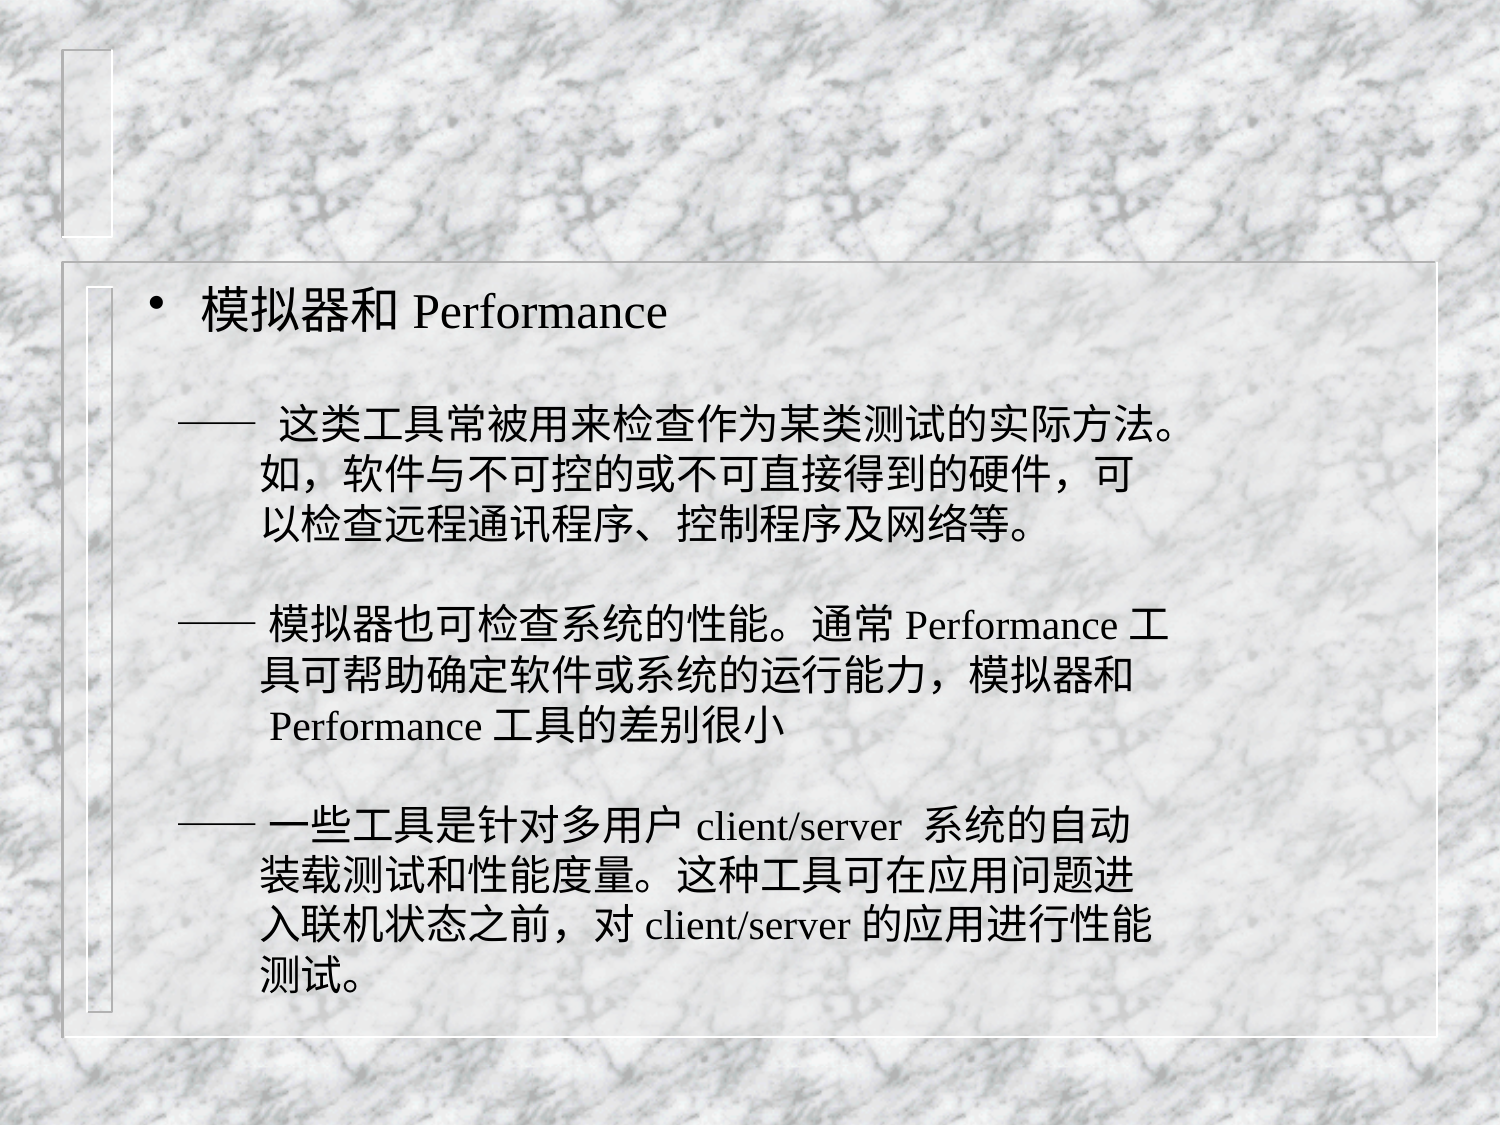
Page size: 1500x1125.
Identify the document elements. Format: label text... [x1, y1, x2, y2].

picture [0, 0, 1500, 1125]
text_box 模拟器和Performance —— 这类工具常被用来检查作为某类测试的实际方法。 如，软件与不可控的或不可直接得到的硬件，可 以检查远程通讯程序、控制程序及网络等。 —— 模拟器也可检查系统的性能。通常Performance工 具可帮助确定软件或系统的运行能力，模拟器和 Performance工具的差别很小 —— 一些工具是针对多用户client/server 系统的自动 装载测试和性能度量。这种工具可在应用问题进 入联机状态之前，对client/server的应用进行性能 测试。 [133, 270, 1371, 1006]
